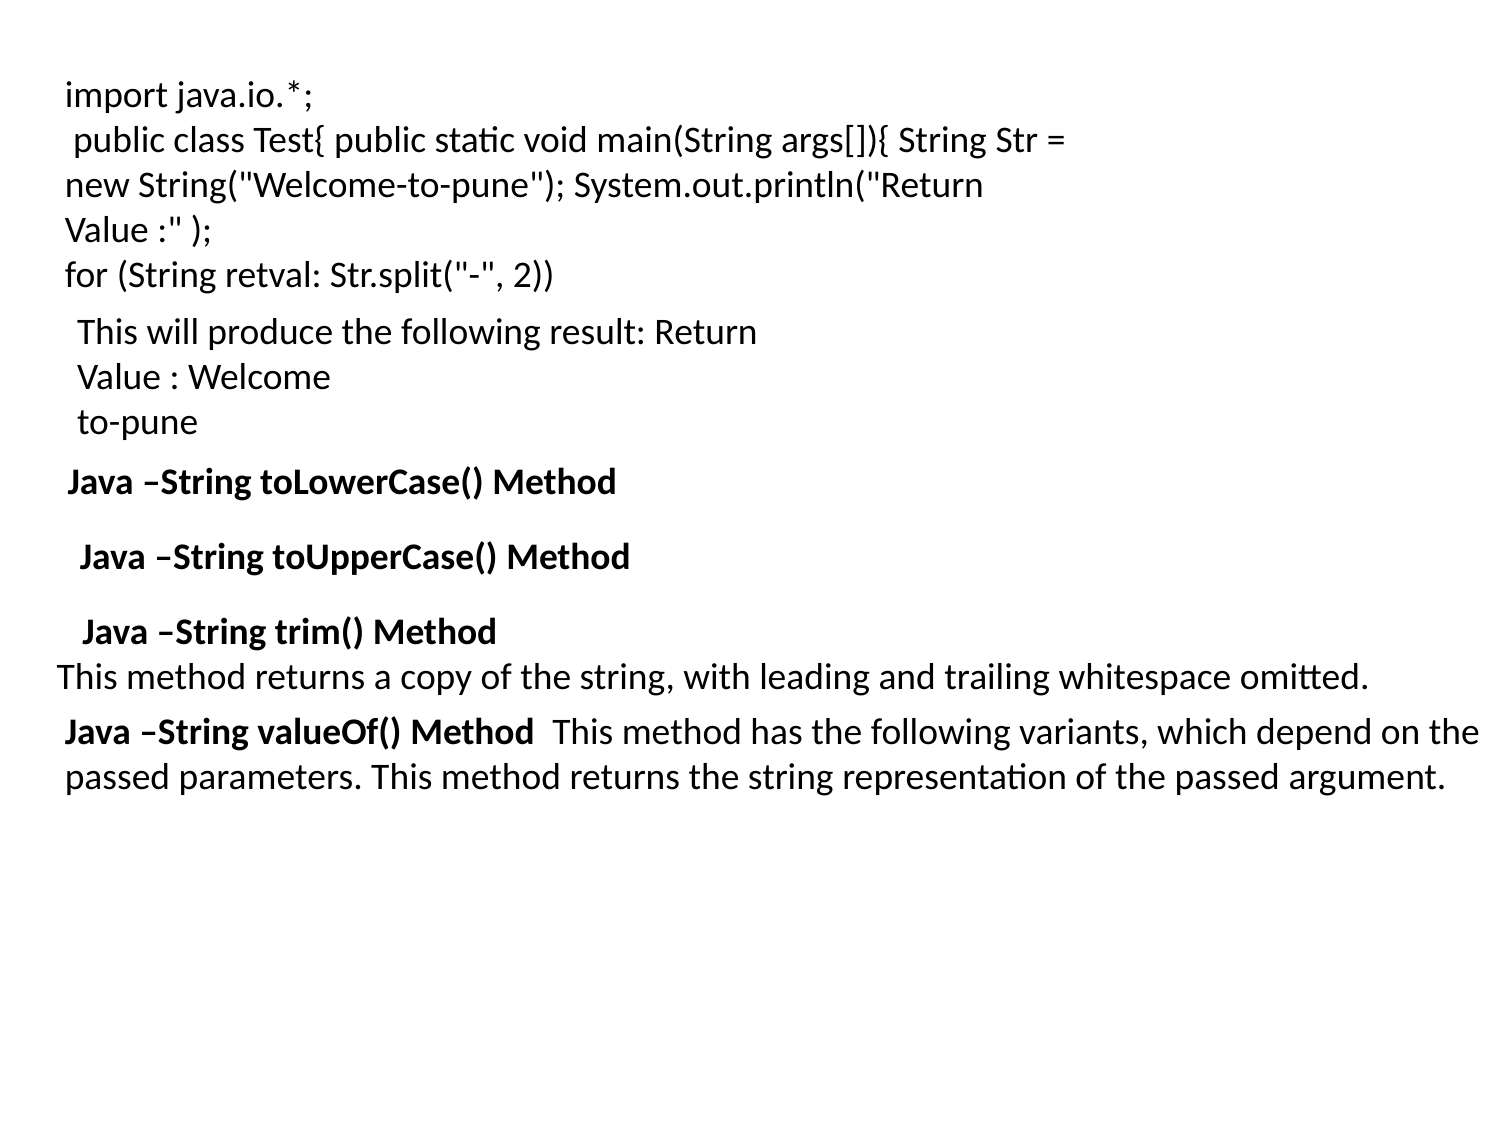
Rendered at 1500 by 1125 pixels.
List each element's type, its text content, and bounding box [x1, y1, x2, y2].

text_box Java –String valueOf() Method This method has the following variants, which depend on the passed parameters. This method returns the string representation of the passed argument. [50, 699, 1500, 805]
text_box import java.io.*; public class Test{ public static void main(String args[]){ String Str = new String("Welcome-to-pune"); System.out.println("Return Value :" ); for (String retval: Str.split("-", 2)) [49, 62, 1113, 303]
text_box Java –String toLowerCase() Method [52, 449, 633, 510]
text_box This will produce the following result: Return Value : Welcome to-pune [62, 299, 813, 450]
text_box Java –String toUpperCase() Method [65, 524, 655, 585]
text_box Java –String trim() Method This method returns a copy of the string, with leading and trailing whitespace omitted. [24, 599, 1500, 705]
